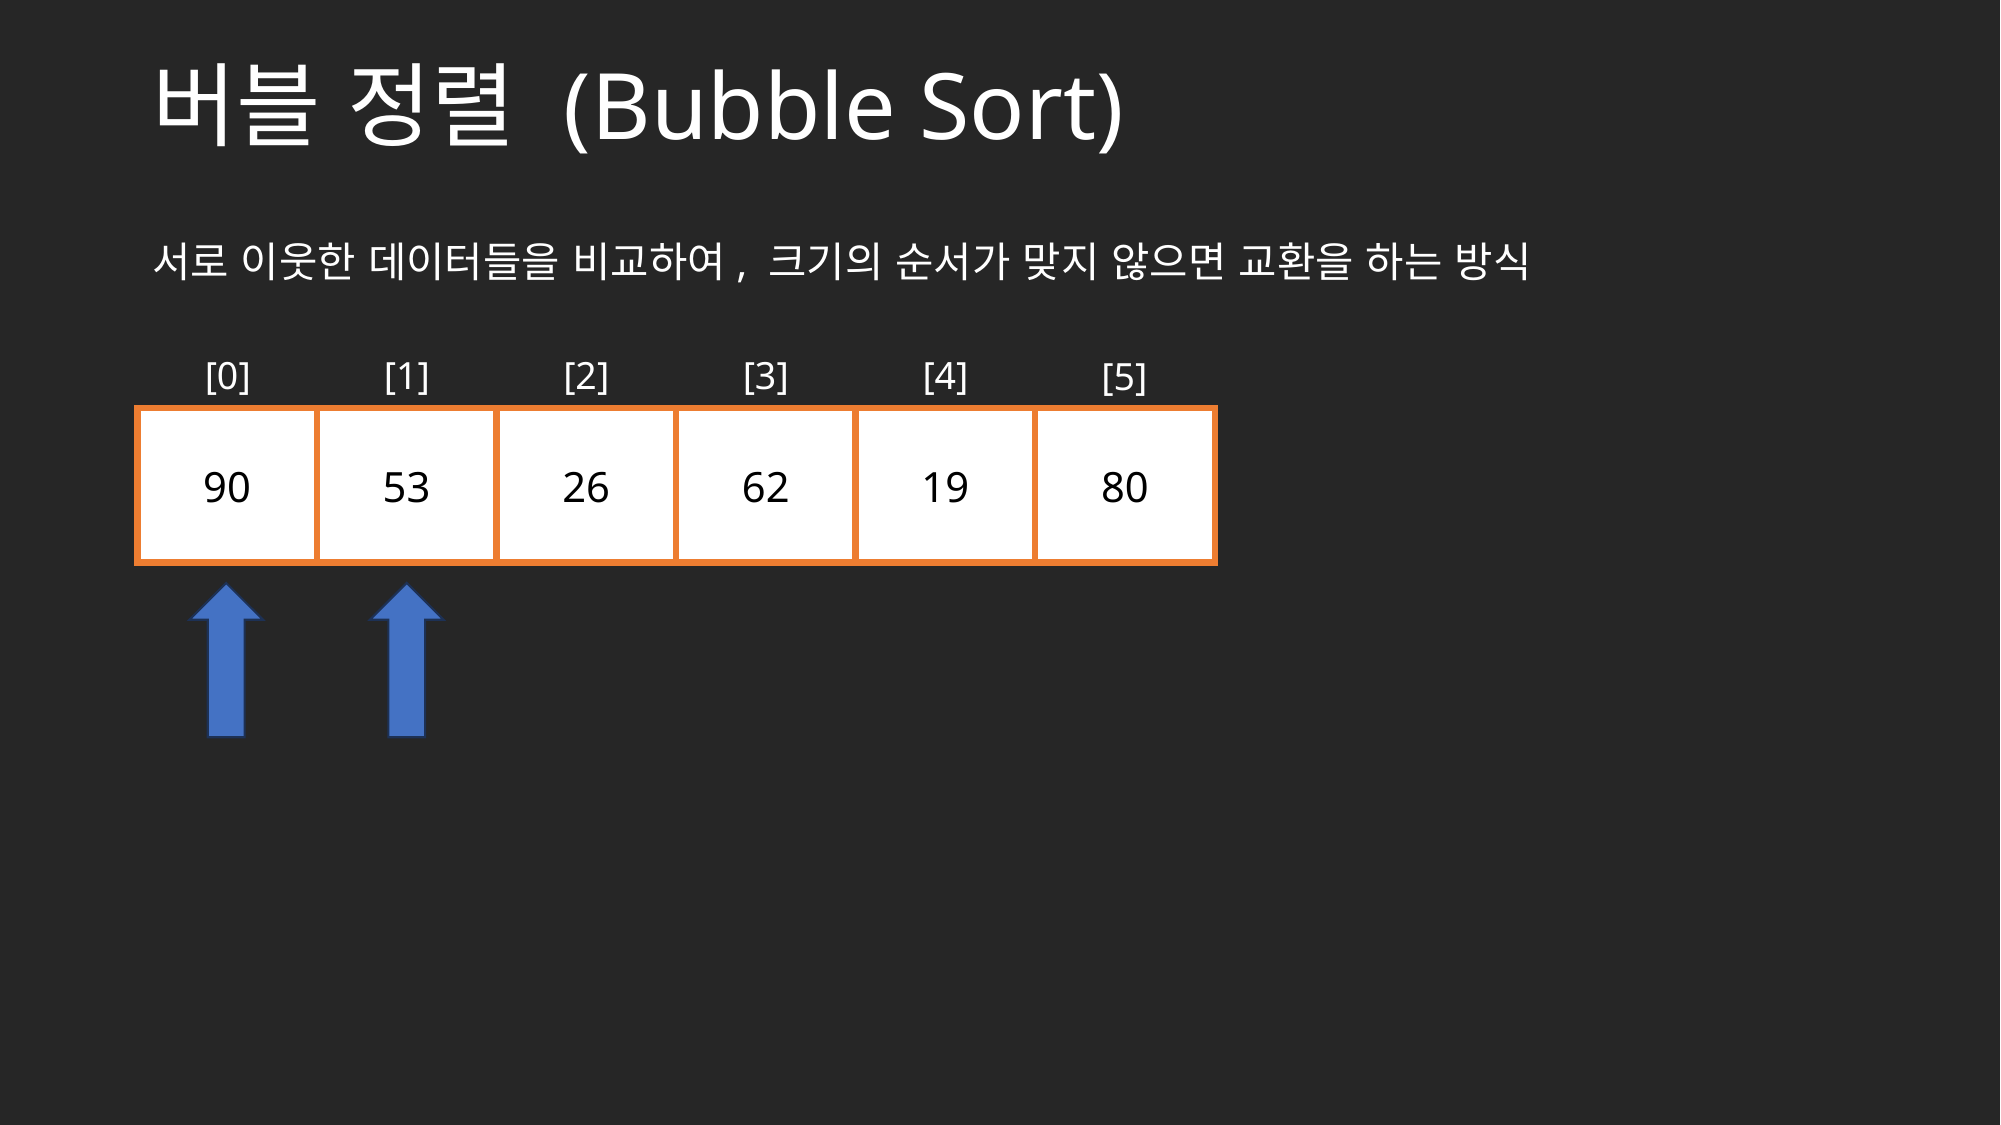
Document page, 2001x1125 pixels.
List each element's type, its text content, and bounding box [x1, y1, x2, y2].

text_box 90 [136, 407, 316, 563]
text_box [4] [875, 345, 1016, 405]
text_box [0] [157, 345, 299, 405]
text_box [1] [336, 345, 478, 405]
text_box 53 [316, 407, 496, 563]
text_box 서로 이웃한 데이터들을 비교하여, 크기의 순서가 맞지 않으면 교환을 하는 방식 [137, 228, 1863, 294]
text_box 80 [1034, 407, 1216, 563]
title 버블 정렬 (Bubble Sort) [137, 27, 1863, 192]
text_box [5] [1054, 345, 1195, 405]
text_box 19 [855, 407, 1034, 563]
text_box [367, 581, 447, 739]
text_box [2] [516, 345, 657, 405]
text_box 62 [675, 407, 855, 563]
text_box 26 [496, 407, 675, 563]
text_box [186, 581, 266, 739]
text_box [3] [695, 345, 837, 405]
